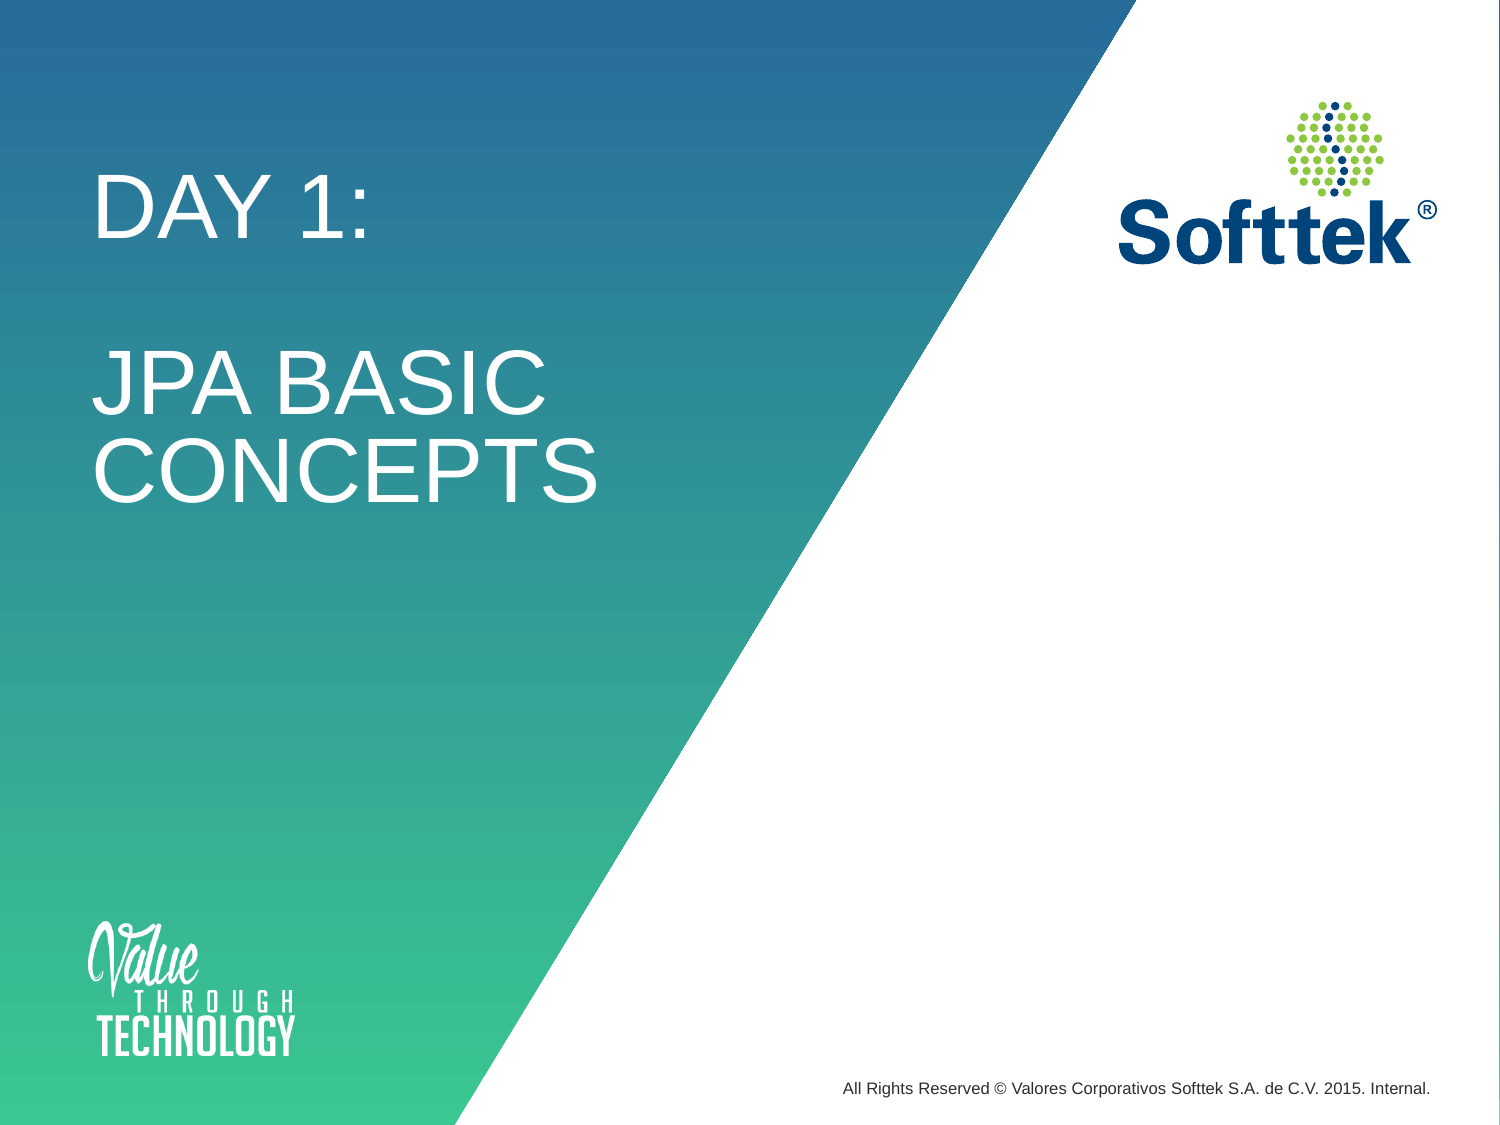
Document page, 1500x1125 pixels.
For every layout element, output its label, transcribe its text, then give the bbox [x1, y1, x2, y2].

title DAY 1: JPA BASIC CONCEPTS [76, 160, 750, 646]
